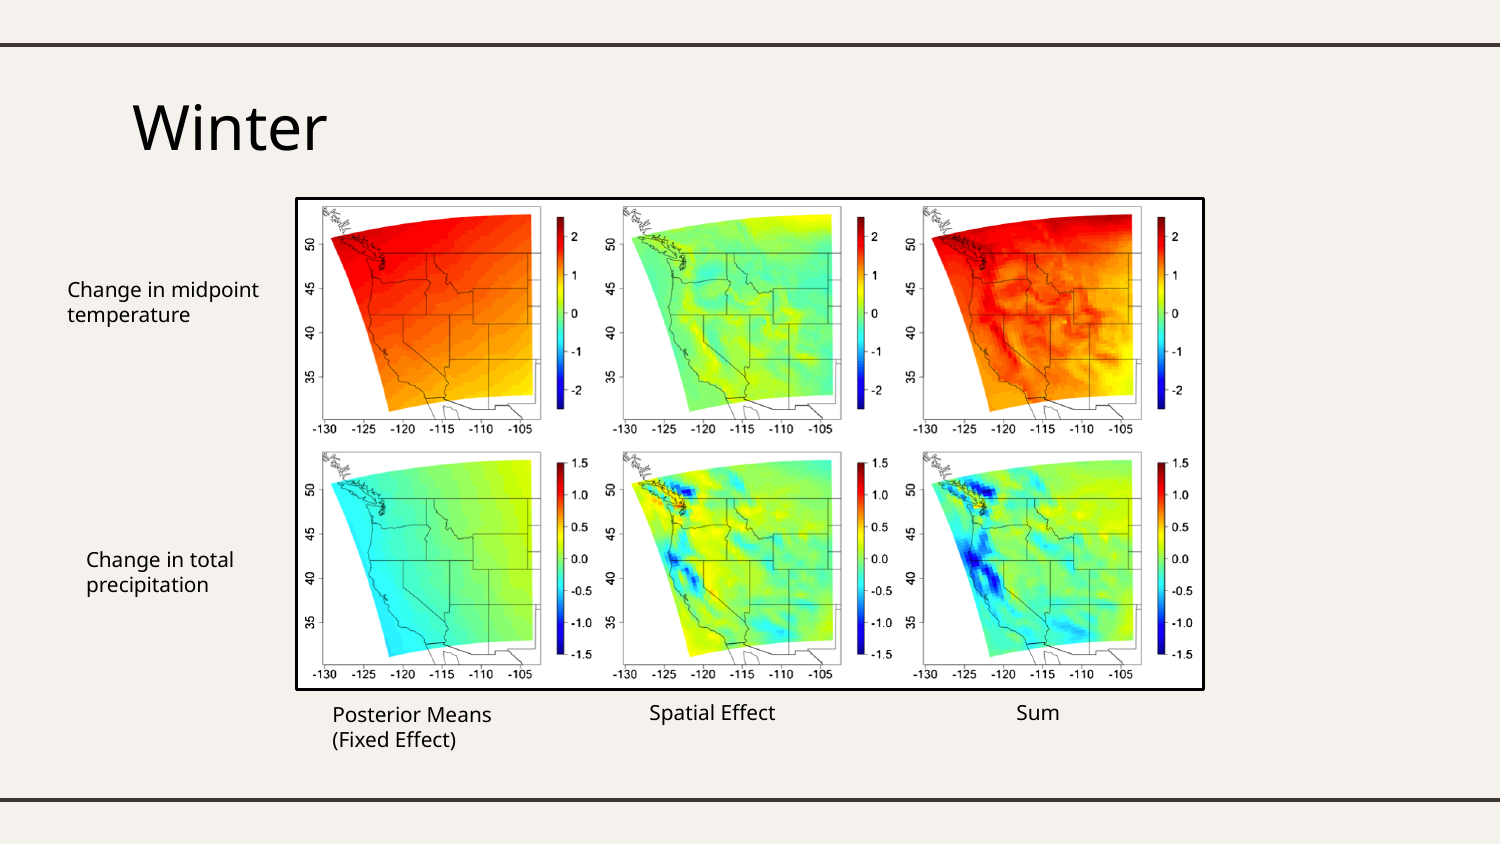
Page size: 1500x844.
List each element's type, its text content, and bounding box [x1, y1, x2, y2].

text_box Spatial Effect [634, 697, 836, 738]
text_box Posterior Means (Fixed Effect) [317, 697, 529, 767]
text_box Change in midpoint temperature [52, 262, 292, 342]
text_box Sum [1001, 697, 1094, 738]
text_box Change in total precipitation [71, 531, 279, 612]
picture [297, 199, 1203, 689]
title Winter [116, 72, 1383, 167]
